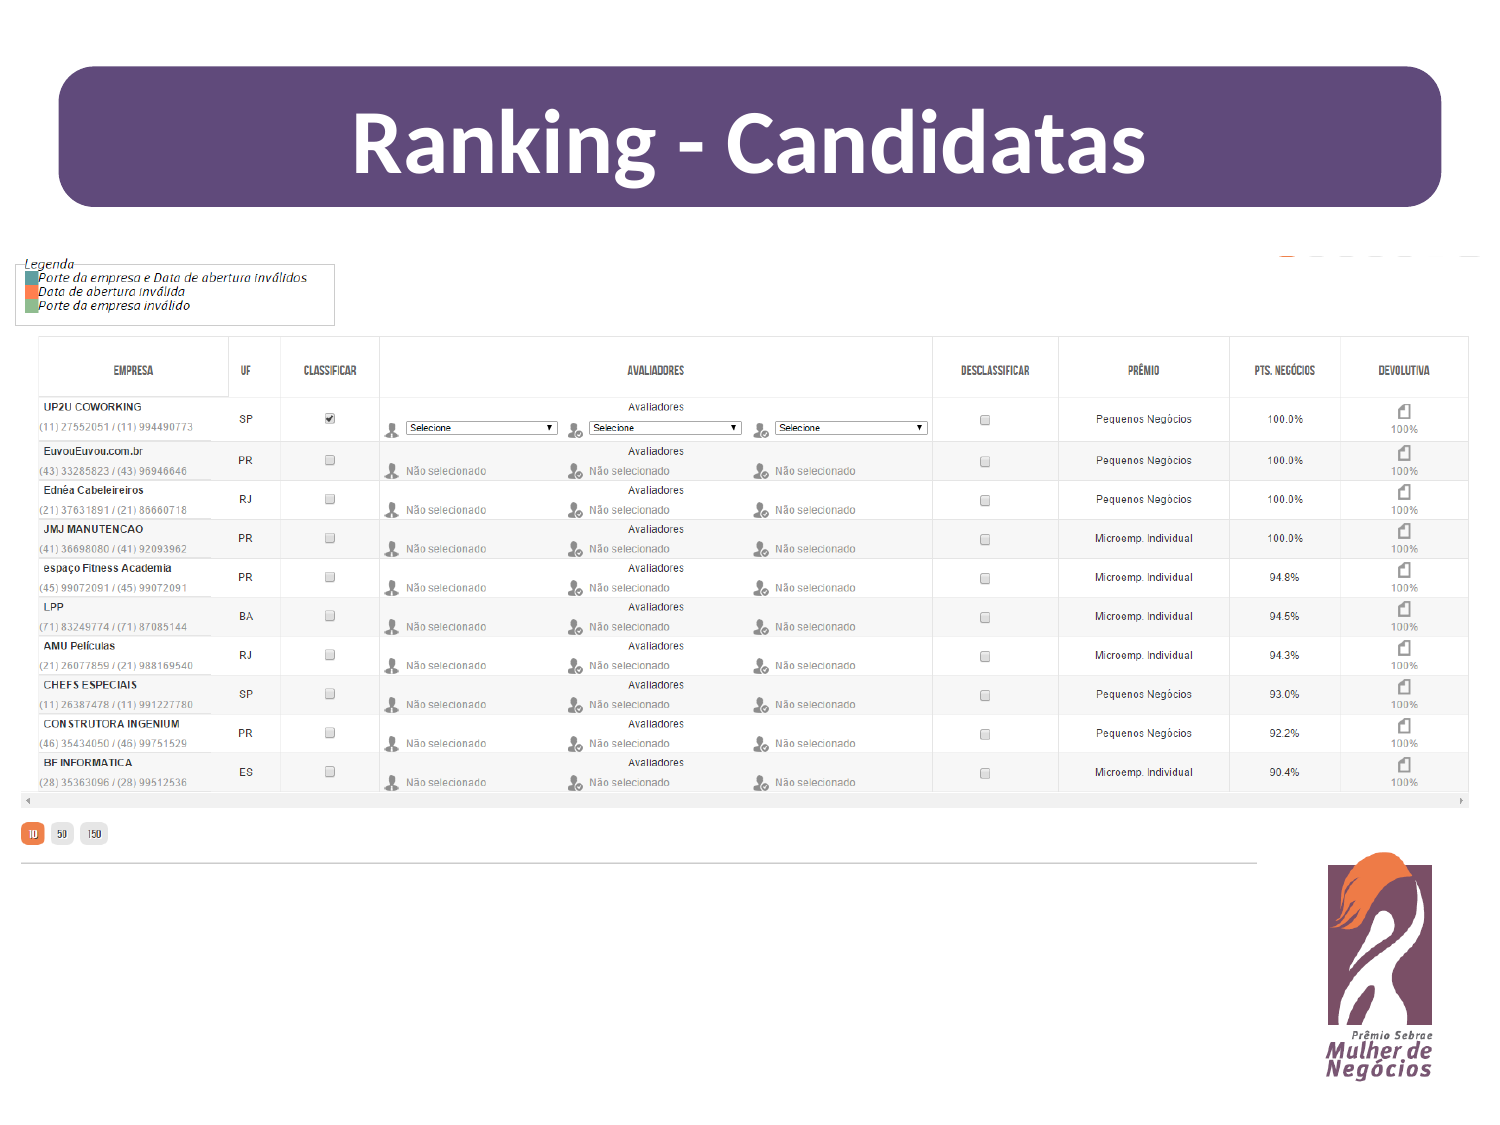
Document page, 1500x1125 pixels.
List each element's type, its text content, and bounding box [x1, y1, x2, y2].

text_box Ranking - Candidatas [56, 64, 1444, 210]
picture [0, 256, 1500, 1118]
